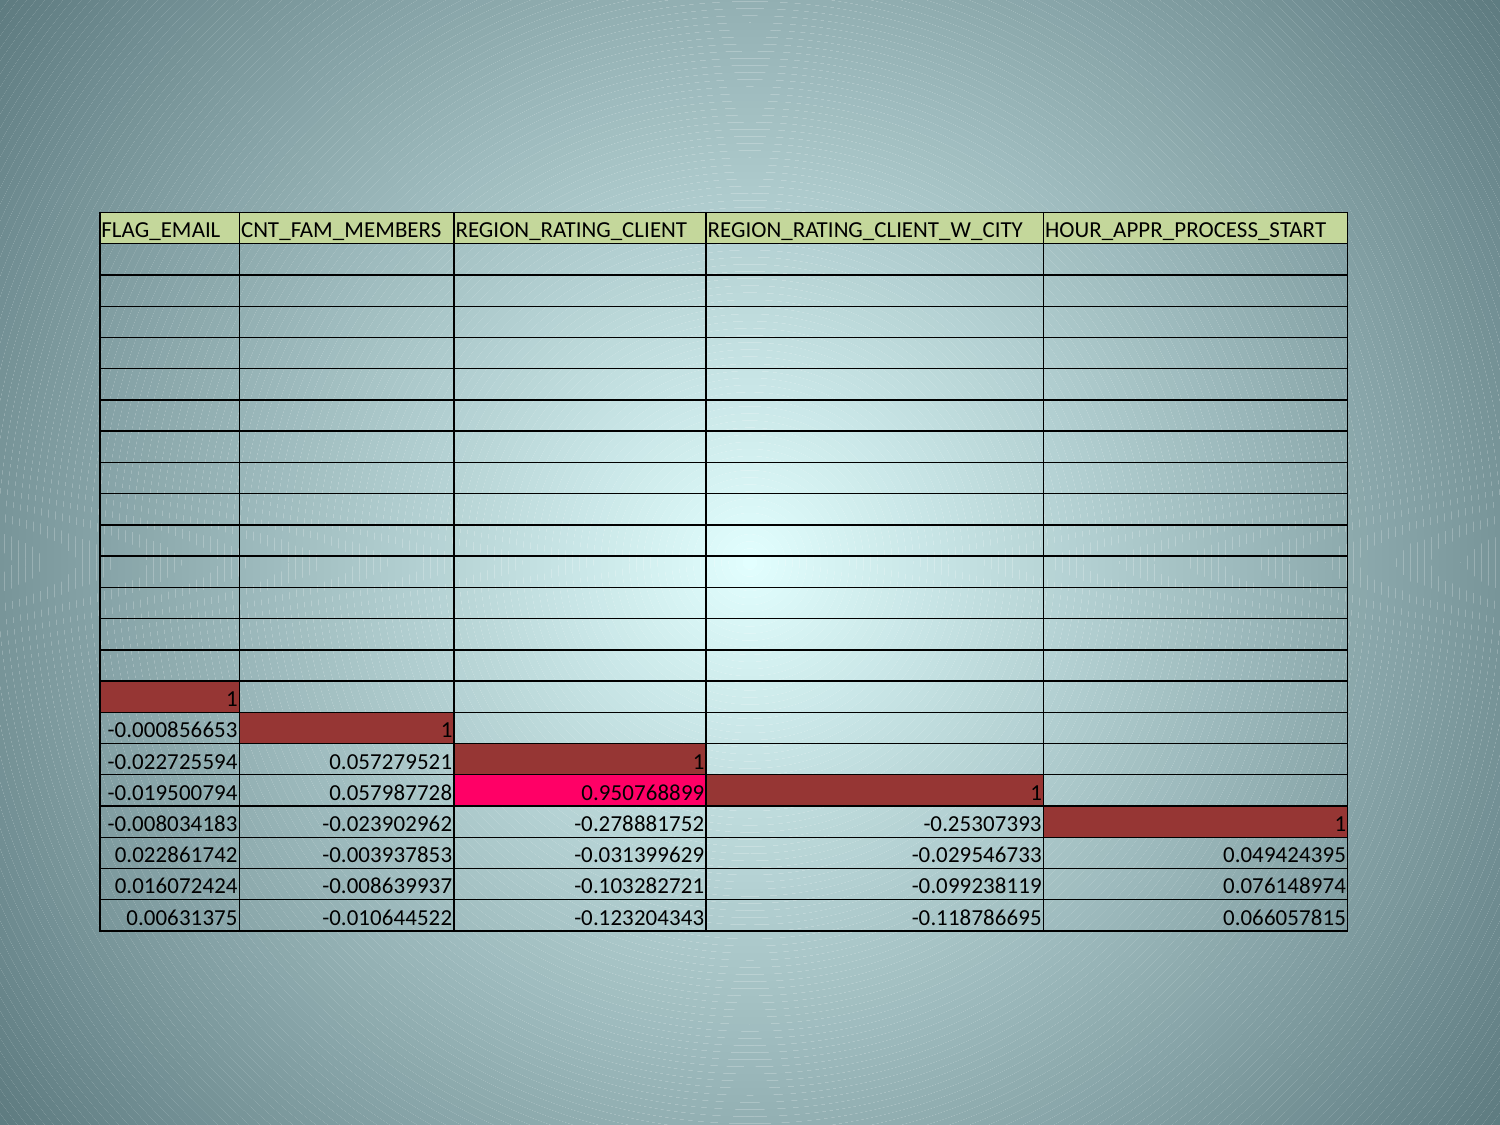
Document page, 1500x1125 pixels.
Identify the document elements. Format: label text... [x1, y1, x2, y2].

table_cell [101, 588, 239, 618]
table_cell [240, 307, 453, 337]
table_cell [240, 557, 453, 587]
table_cell [240, 651, 453, 680]
table_cell [1044, 588, 1347, 618]
table_cell -0.003937853 [240, 838, 453, 868]
table_cell 0.057987728 [240, 775, 453, 805]
table_cell [1044, 307, 1347, 337]
table_cell [1044, 526, 1347, 555]
table_cell [101, 494, 239, 524]
table_cell -0.000856653 [101, 713, 239, 743]
table_cell [101, 463, 239, 493]
table_cell [240, 401, 453, 430]
table_cell -0.123204343 [455, 900, 705, 930]
table_cell [707, 276, 1043, 306]
table_cell [240, 588, 453, 618]
table_cell [1044, 494, 1347, 524]
table_cell [455, 588, 705, 618]
table_cell [240, 369, 453, 399]
table_cell [707, 307, 1043, 337]
table_cell -0.118786695 [707, 900, 1043, 930]
table_cell [1044, 463, 1347, 493]
table_cell 0.076148974 [1044, 869, 1347, 899]
table_cell [707, 401, 1043, 430]
table_cell [455, 463, 705, 493]
table_cell [455, 369, 705, 399]
table_cell -0.278881752 [455, 807, 705, 837]
table_cell [1044, 338, 1347, 368]
table_cell [707, 557, 1043, 587]
table_cell [101, 369, 239, 399]
table_cell [240, 526, 453, 555]
table_cell [707, 682, 1043, 712]
table_cell -0.023902962 [240, 807, 453, 837]
table_cell [101, 651, 239, 680]
table_cell [707, 369, 1043, 399]
table_cell 0.066057815 [1044, 900, 1347, 930]
table_cell [1044, 744, 1347, 774]
table_cell [1044, 682, 1347, 712]
table_cell -0.008034183 [101, 807, 239, 837]
table_cell 0.00631375 [101, 900, 239, 930]
table_cell 0.049424395 [1044, 838, 1347, 868]
table_cell [707, 244, 1043, 274]
table_cell -0.008639937 [240, 869, 453, 899]
table_cell 0.950768899 [455, 775, 705, 805]
table_cell [707, 588, 1043, 618]
table_cell -0.019500794 [101, 775, 239, 805]
table_cell [707, 338, 1043, 368]
table_cell [707, 651, 1043, 680]
table_cell [455, 526, 705, 555]
table_cell [240, 432, 453, 462]
table_cell [240, 682, 453, 712]
table_cell [455, 307, 705, 337]
table_cell [455, 338, 705, 368]
table_cell -0.031399629 [455, 838, 705, 868]
table_cell [240, 463, 453, 493]
table_cell 1 [101, 682, 239, 712]
table_cell 1 [707, 775, 1043, 805]
table_cell [101, 432, 239, 462]
table_cell 1 [455, 744, 705, 774]
table_cell [240, 338, 453, 368]
table_cell -0.010644522 [240, 900, 453, 930]
table_cell [707, 432, 1043, 462]
table_header REGION_RATING_CLIENT [455, 213, 705, 243]
table_header REGION_RATING_CLIENT_W_CITY [707, 213, 1043, 243]
table_cell [101, 338, 239, 368]
table_cell [455, 619, 705, 649]
table_cell [707, 619, 1043, 649]
table_cell 0.057279521 [240, 744, 453, 774]
table_cell [455, 432, 705, 462]
table_cell [1044, 619, 1347, 649]
table_cell [707, 463, 1043, 493]
table_header HOUR_APPR_PROCESS_START [1044, 213, 1347, 243]
table_cell [101, 307, 239, 337]
table_cell [1044, 557, 1347, 587]
table_cell [240, 244, 453, 274]
table_cell -0.103282721 [455, 869, 705, 899]
table_cell [455, 244, 705, 274]
table_cell [455, 494, 705, 524]
table_cell -0.029546733 [707, 838, 1043, 868]
table_cell [707, 713, 1043, 743]
table_cell [455, 713, 705, 743]
table_cell [101, 276, 239, 306]
table_cell [707, 494, 1043, 524]
table_cell [240, 619, 453, 649]
table_cell [240, 276, 453, 306]
table_cell [1044, 651, 1347, 680]
table_cell [455, 651, 705, 680]
table_header CNT_FAM_MEMBERS [240, 213, 453, 243]
table_cell -0.099238119 [707, 869, 1043, 899]
table_cell [1044, 775, 1347, 805]
table_cell [240, 494, 453, 524]
table_cell 0.022861742 [101, 838, 239, 868]
table_cell [1044, 401, 1347, 430]
table_cell [1044, 713, 1347, 743]
table_cell [1044, 432, 1347, 462]
table_cell [455, 682, 705, 712]
table_cell [101, 557, 239, 587]
table_cell [455, 557, 705, 587]
table_cell -0.022725594 [101, 744, 239, 774]
table_cell 0.016072424 [101, 869, 239, 899]
table_cell 1 [1044, 807, 1347, 837]
table_cell [101, 244, 239, 274]
table_cell [101, 619, 239, 649]
table_cell [1044, 276, 1347, 306]
table_cell [101, 526, 239, 555]
table_cell [707, 744, 1043, 774]
table_header FLAG_EMAIL [101, 213, 239, 243]
table_cell [455, 276, 705, 306]
table_cell -0.25307393 [707, 807, 1043, 837]
table_cell [1044, 369, 1347, 399]
table_cell [707, 526, 1043, 555]
table_cell [455, 401, 705, 430]
table_cell [1044, 244, 1347, 274]
table_cell [101, 401, 239, 430]
table_cell 1 [240, 713, 453, 743]
